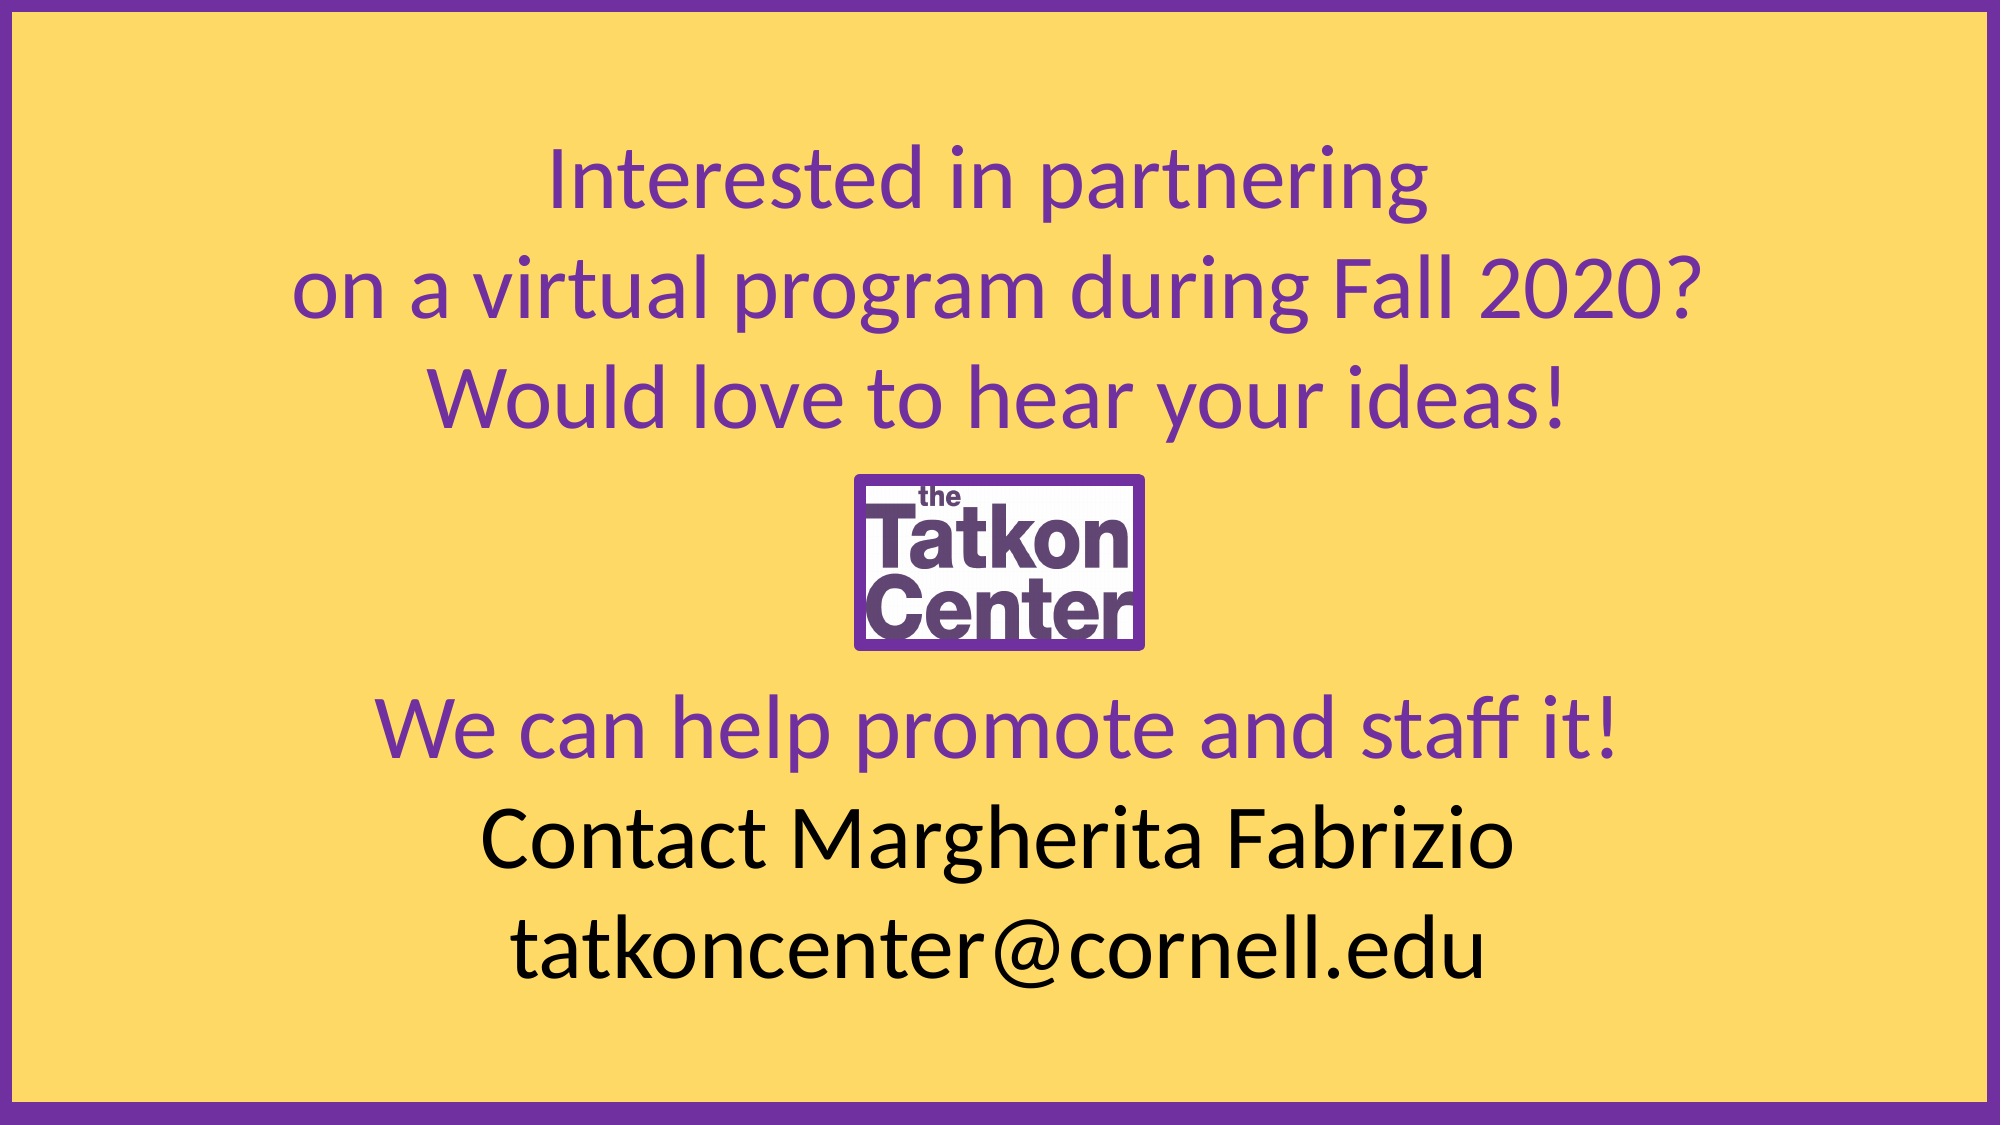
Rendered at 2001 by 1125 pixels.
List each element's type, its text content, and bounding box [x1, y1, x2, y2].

picture [865, 485, 1133, 640]
text_box Interested in partnering on a virtual program during Fall 2020? Would love to hear your ideas! We can help promote and staff it! Contact Margherita Fabrizio tatkoncenter@cornell.edu [0, 0, 2000, 1115]
